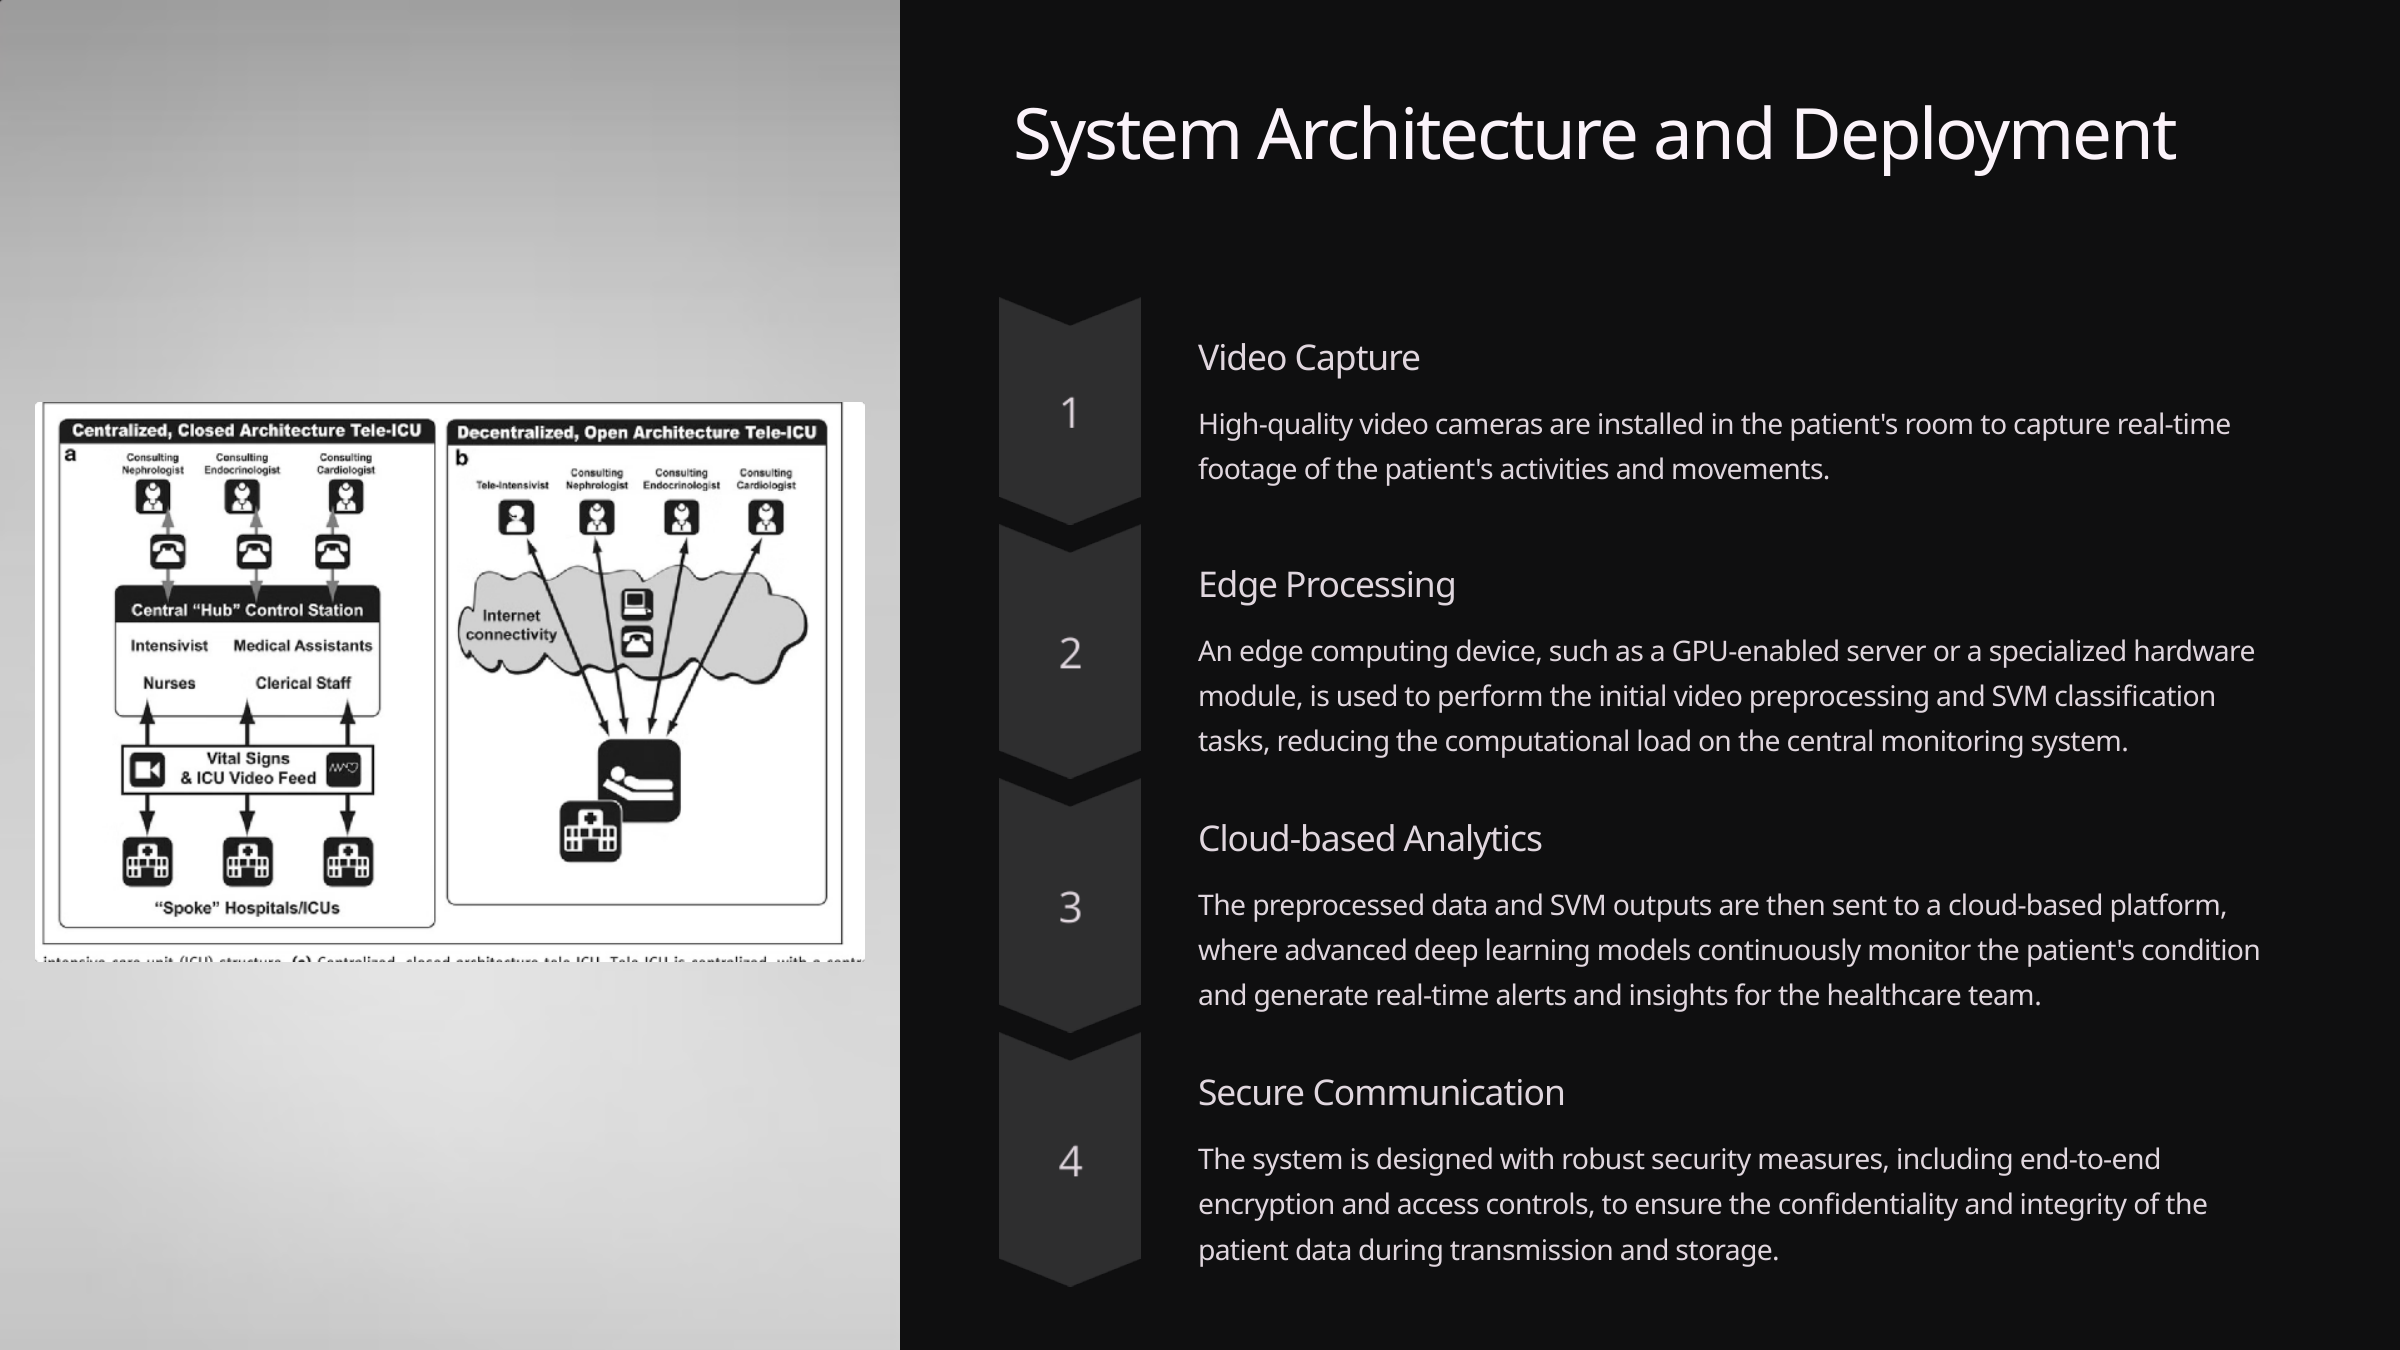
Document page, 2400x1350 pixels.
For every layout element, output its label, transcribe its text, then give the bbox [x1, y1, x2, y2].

text_box Secure Communication [1183, 1060, 1588, 1106]
text_box The preprocessed data and SVM outputs are then sent to a cloud-based platform, where advanced deep learning models continuously monitor the patient's condition and generate real-time alerts and insights for the healthcare team. [1183, 868, 2301, 1005]
picture [0, 0, 900, 1350]
picture [999, 297, 1141, 1287]
text_box The system is designed with robust security measures, including end-to-end encryption and access controls, to ensure the confidentiality and integrity of the patient data during transmission and storage. [1183, 1122, 2301, 1259]
text_box Video Capture [1183, 325, 1538, 371]
text_box Edge Processing [1183, 552, 1538, 597]
text_box High-quality video cameras are installed in the patient's room to capture real-time footage of the patient's activities and movements. [1183, 387, 2301, 478]
text_box System Architecture and Deployment [999, 77, 2301, 255]
text_box Cloud-based Analytics [1183, 806, 1608, 852]
text_box [900, 0, 2400, 1350]
text_box An edge computing device, such as a GPU-enabled server or a specialized hardware module, is used to perform the initial video preprocessing and SVM classification tasks, reducing the computational load on the central monitoring system. [1183, 614, 2301, 751]
